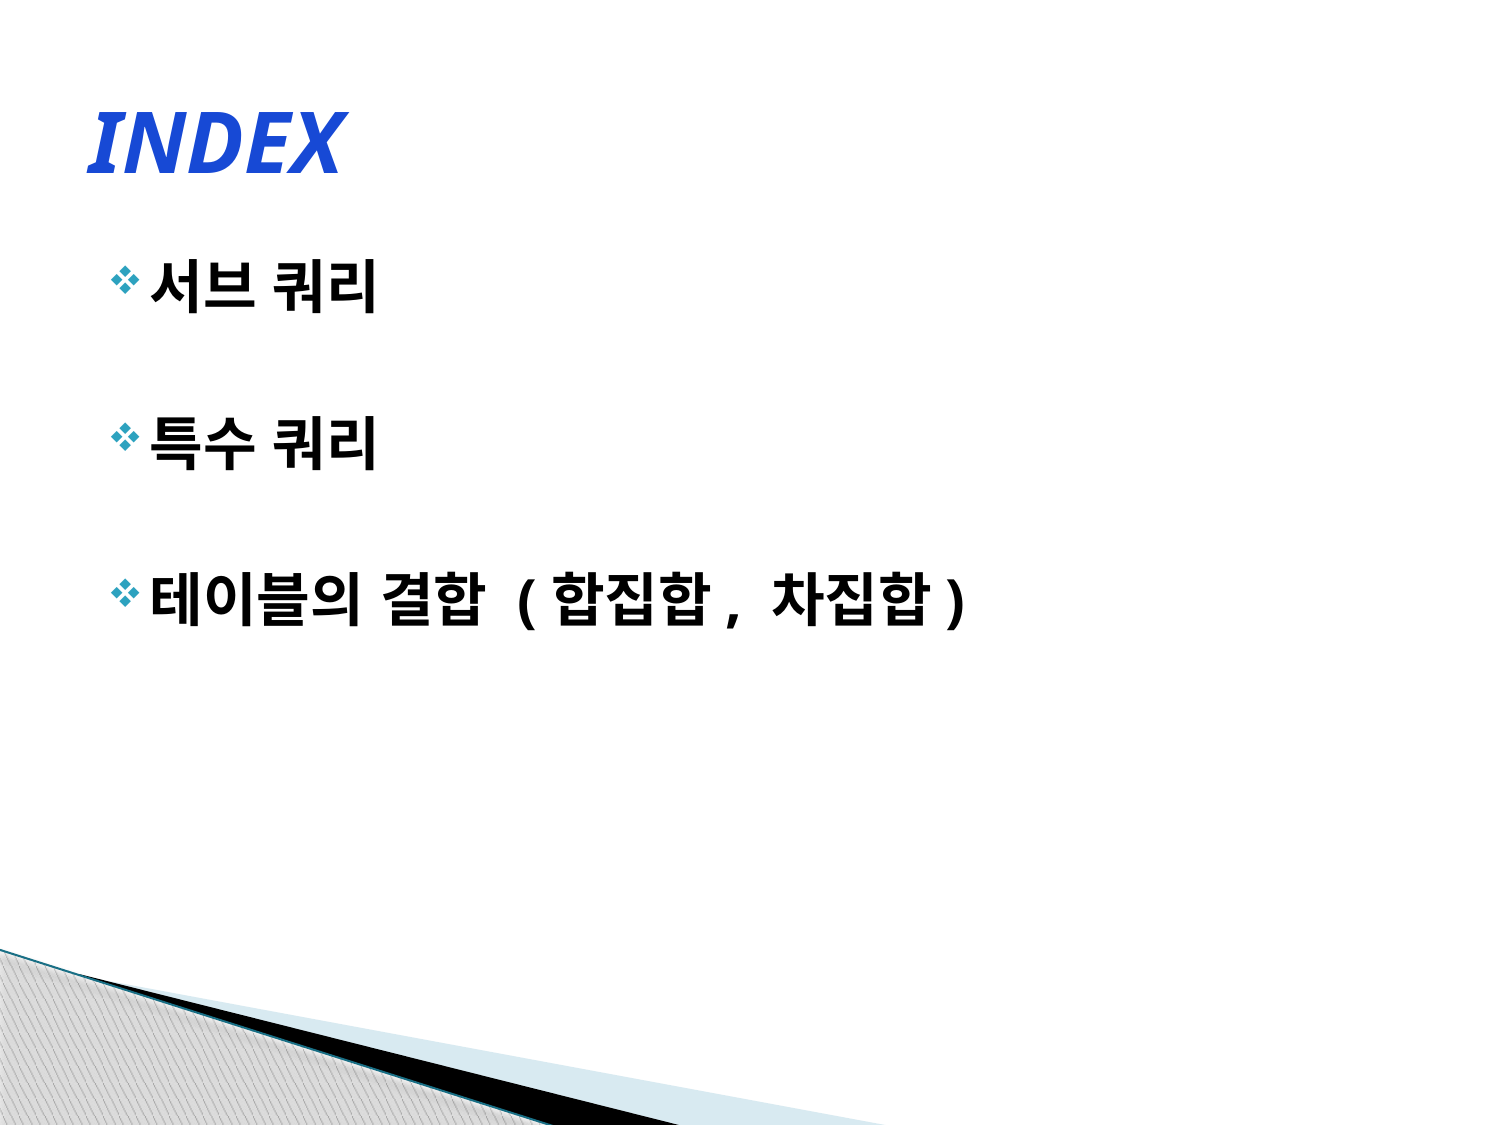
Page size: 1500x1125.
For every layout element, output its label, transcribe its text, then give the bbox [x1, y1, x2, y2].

list 서브 쿼리 특수 쿼리 테이블의 결합 (합집합, 차집합) [75, 243, 1425, 986]
title INDEX [75, 45, 1425, 233]
